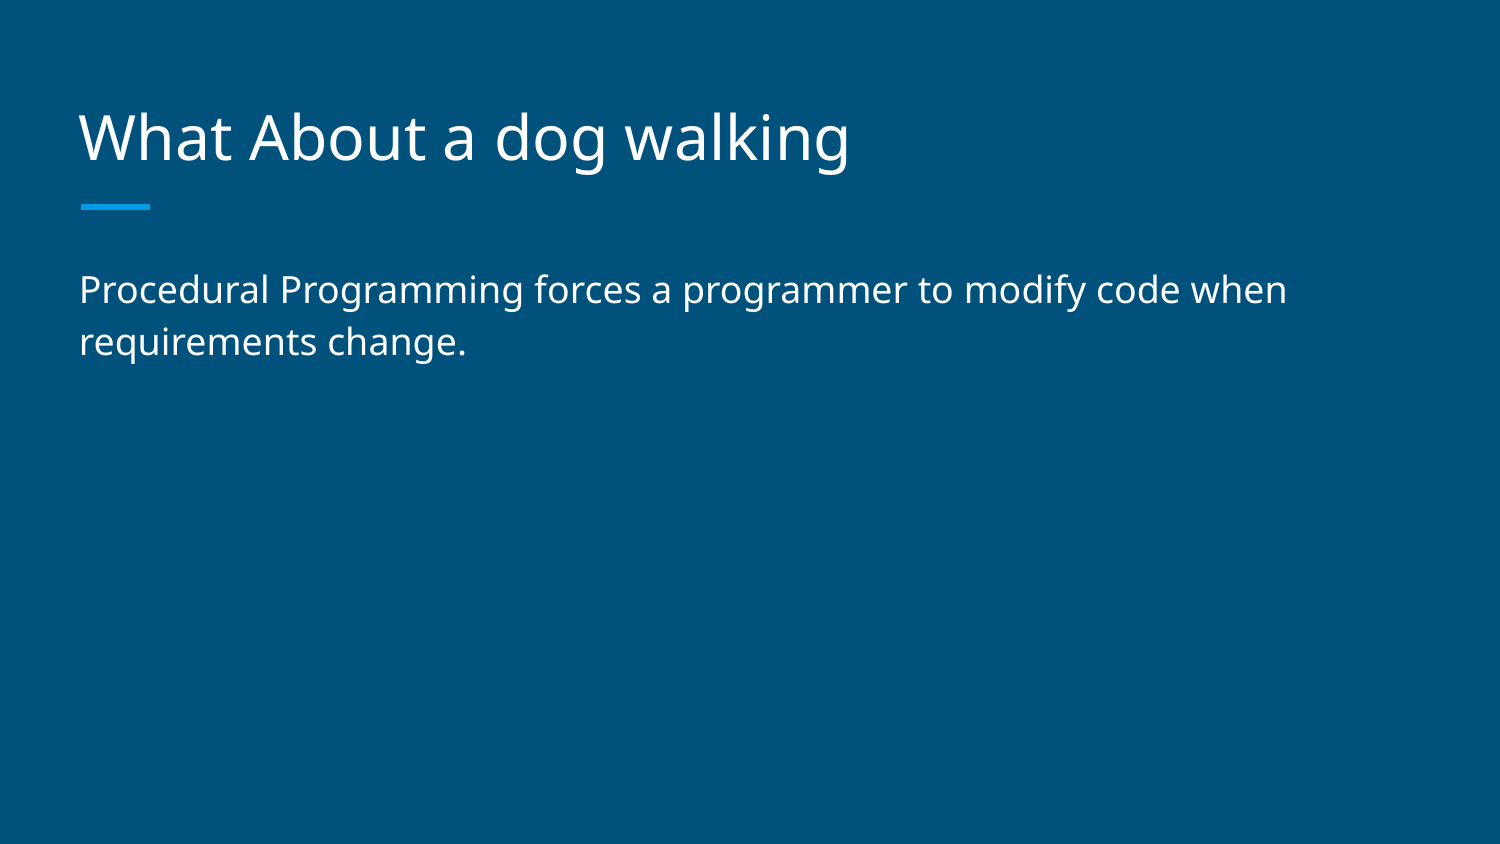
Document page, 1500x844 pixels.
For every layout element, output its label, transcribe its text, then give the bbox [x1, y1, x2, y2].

title What About a dog walking [63, 75, 1437, 188]
list Procedural Programming forces a programmer to modify code when requirements change. [63, 244, 1437, 750]
